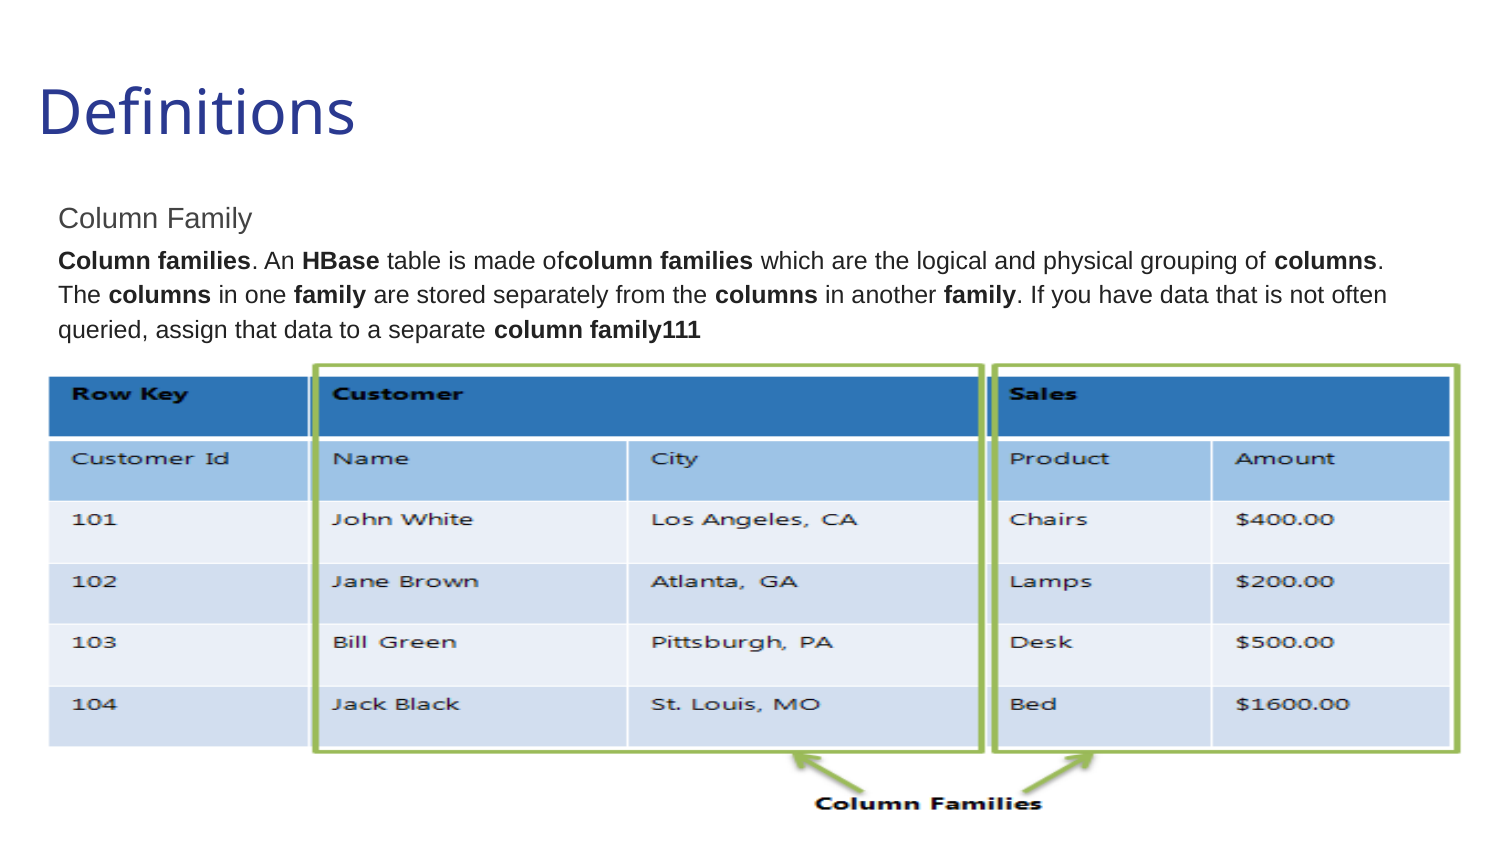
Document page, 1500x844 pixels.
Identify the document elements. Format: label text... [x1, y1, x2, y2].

title Definitions [22, 56, 1421, 157]
text_box Column Family Column families. An HBase table is made ofcolumn families which are the logical and physical grouping of columns. The columns in one family are stored separately from the columns in another family. If you have data that is not often queried, assign that data to a separate column family111 [43, 129, 1449, 359]
picture [42, 361, 1470, 817]
